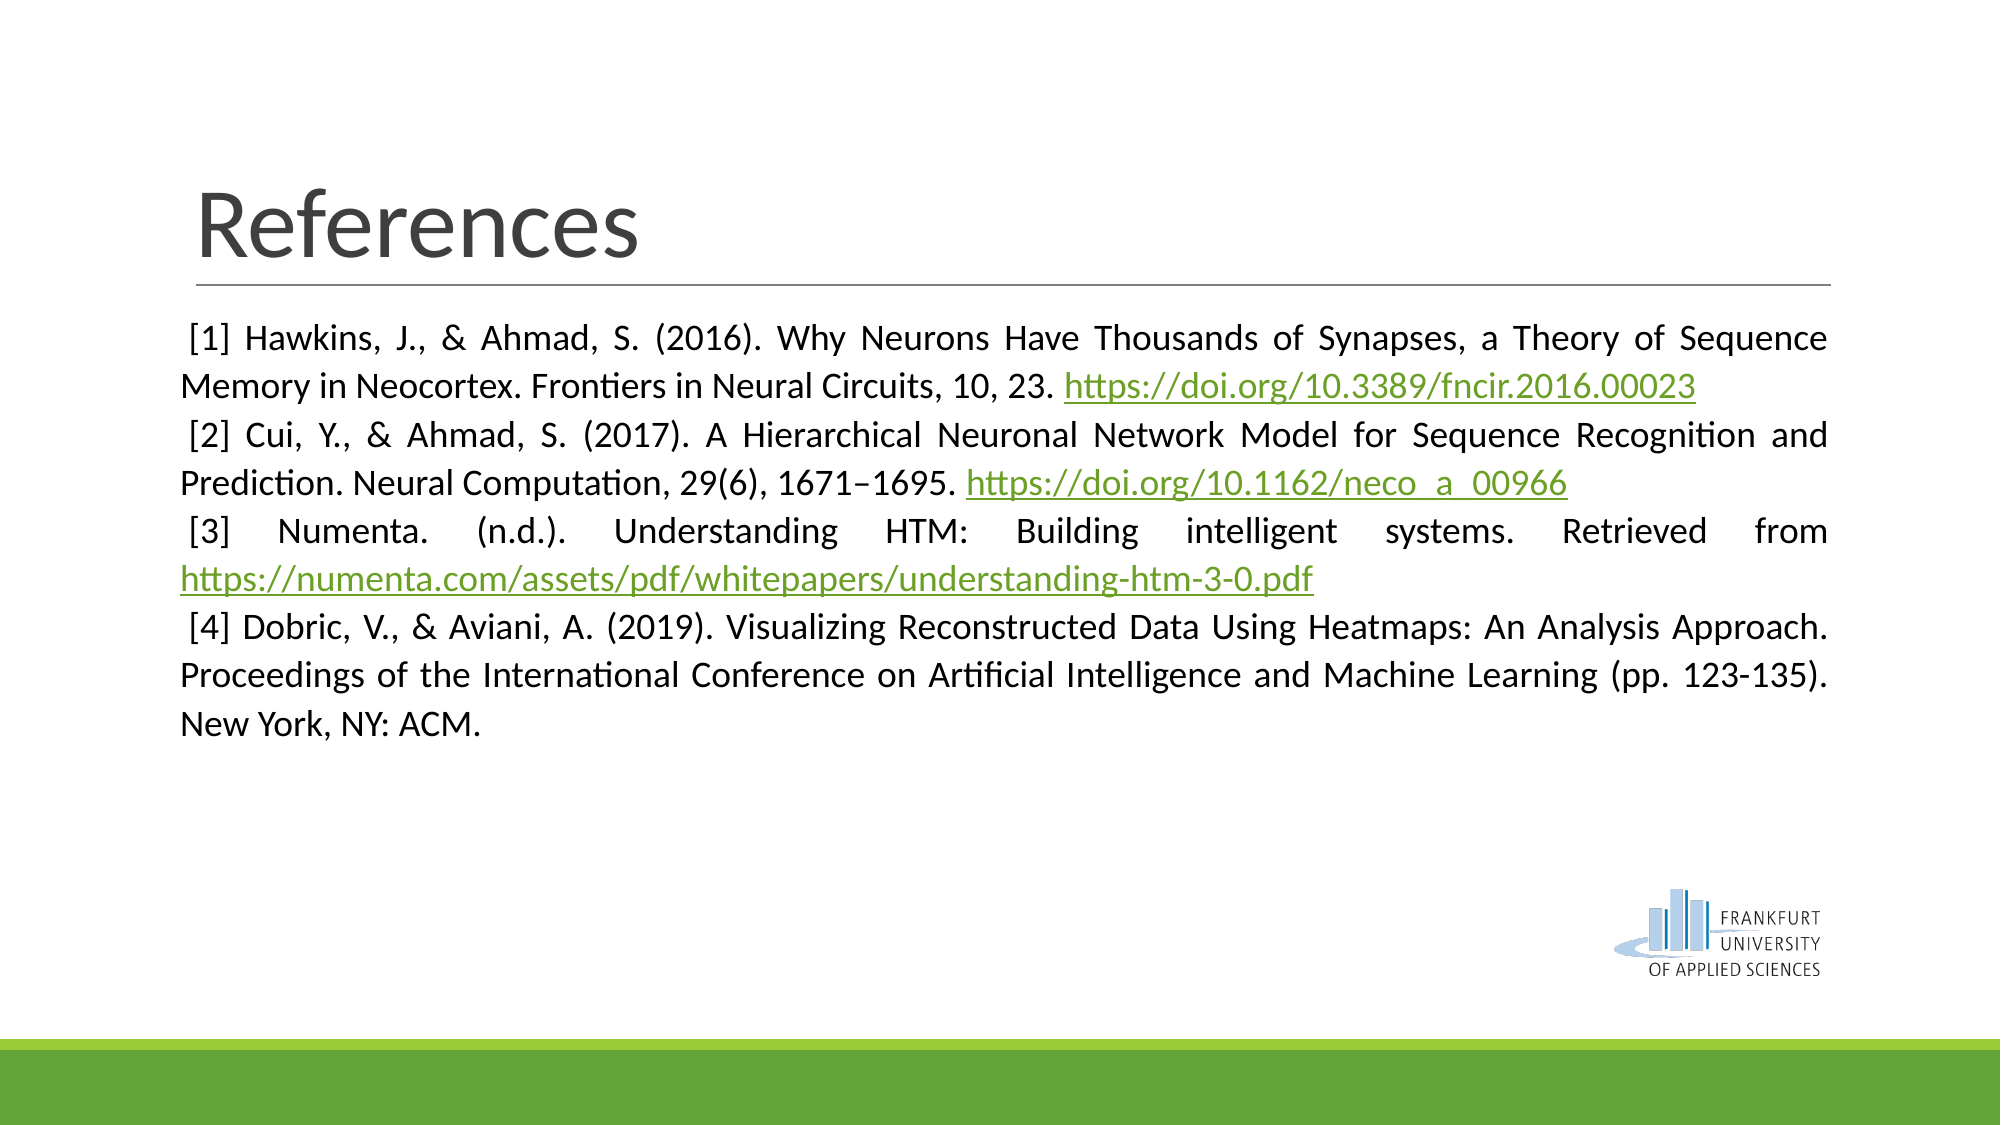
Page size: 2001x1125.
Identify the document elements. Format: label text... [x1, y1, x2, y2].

picture [1614, 889, 1820, 976]
list [1] Hawkins, J., & Ahmad, S. (2016). Why Neurons Have Thousands of Synapses, a Theory of Sequence Memory in Neocortex. Frontiers in Neural Circuits, 10, 23. https://doi.org/10.3389/fncir.2016.00023 [2] Cui, Y., & Ahmad, S. (2017). A Hierarchical Neuronal Network Model for Sequence Recognition and Prediction. Neural Computation, 29(6), 1671–1695. https://doi.org/10.1162/neco_a_00966 [3] Numenta. (n.d.). Understanding HTM: Building intelligent systems. Retrieved from https://numenta.com/assets/pdf/whitepapers/understanding-htm-3-0.pdf [4] Dobric, V., & Aviani, A. (2019). Visualizing Reconstructed Data Using Heatmaps: An Analysis Approach. Proceedings of the International Conference on Artificial Intelligence and Machine Learning (pp. 123-135). New York, NY: ACM. [180, 302, 1830, 963]
title References [180, 47, 1830, 285]
